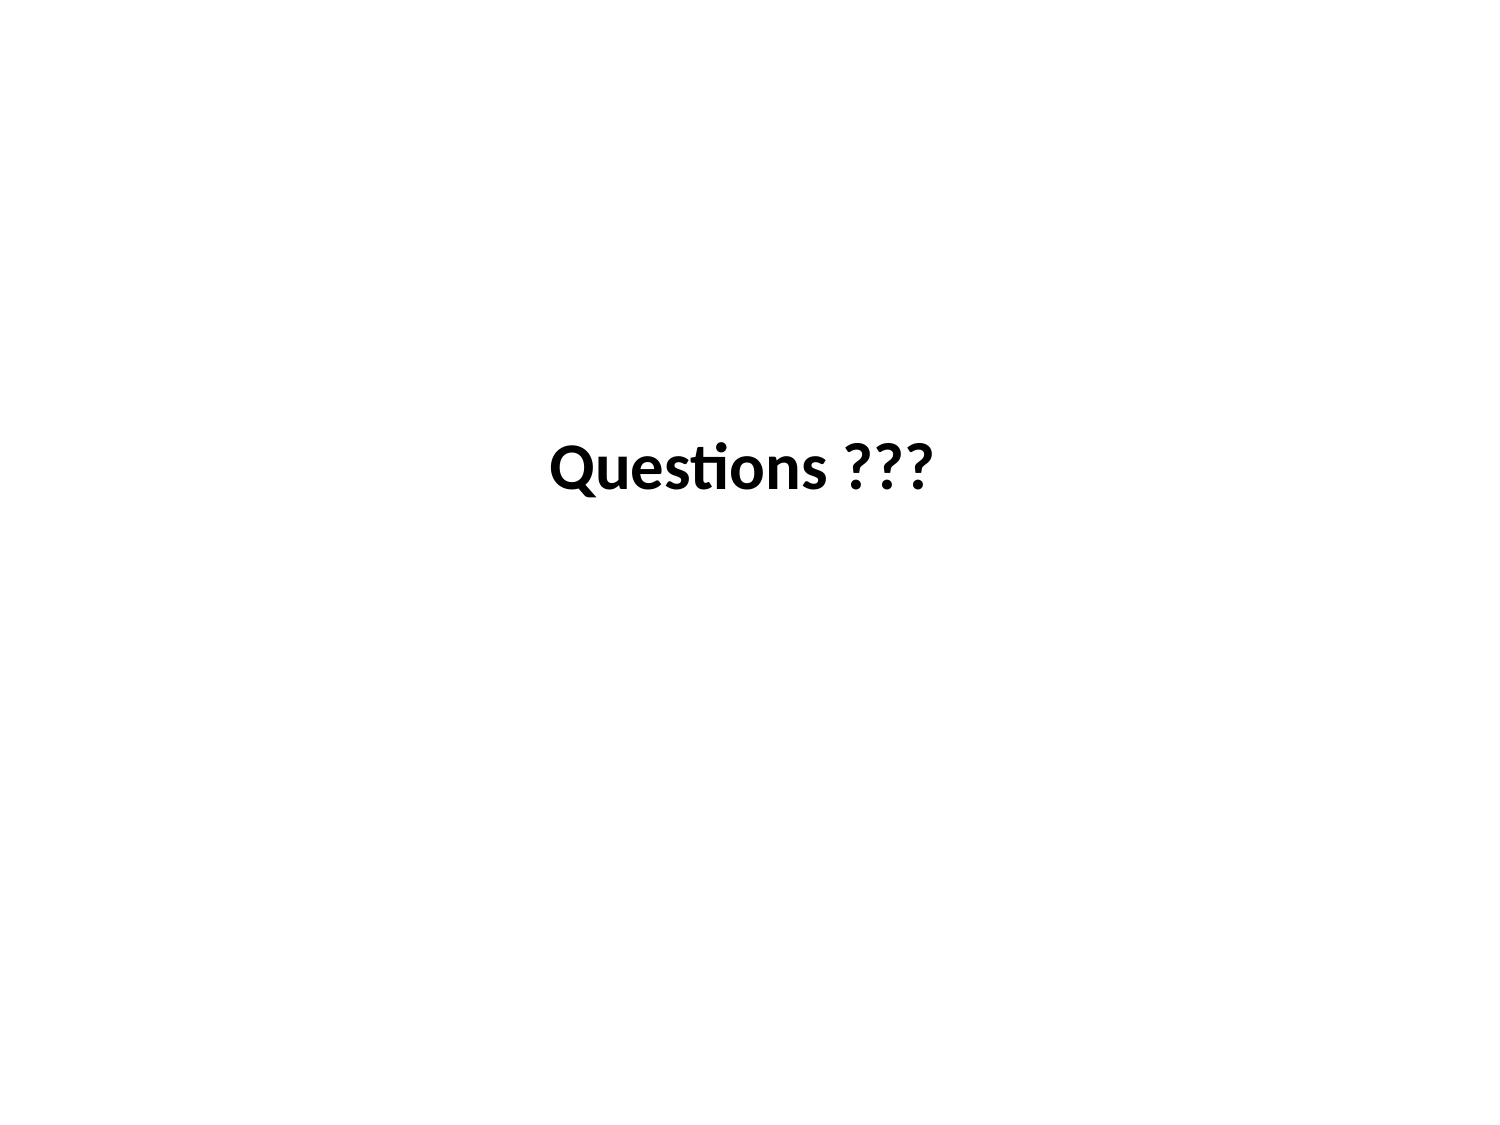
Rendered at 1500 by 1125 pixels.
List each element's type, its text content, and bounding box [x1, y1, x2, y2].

text_box Questions ??? [105, 410, 1381, 516]
